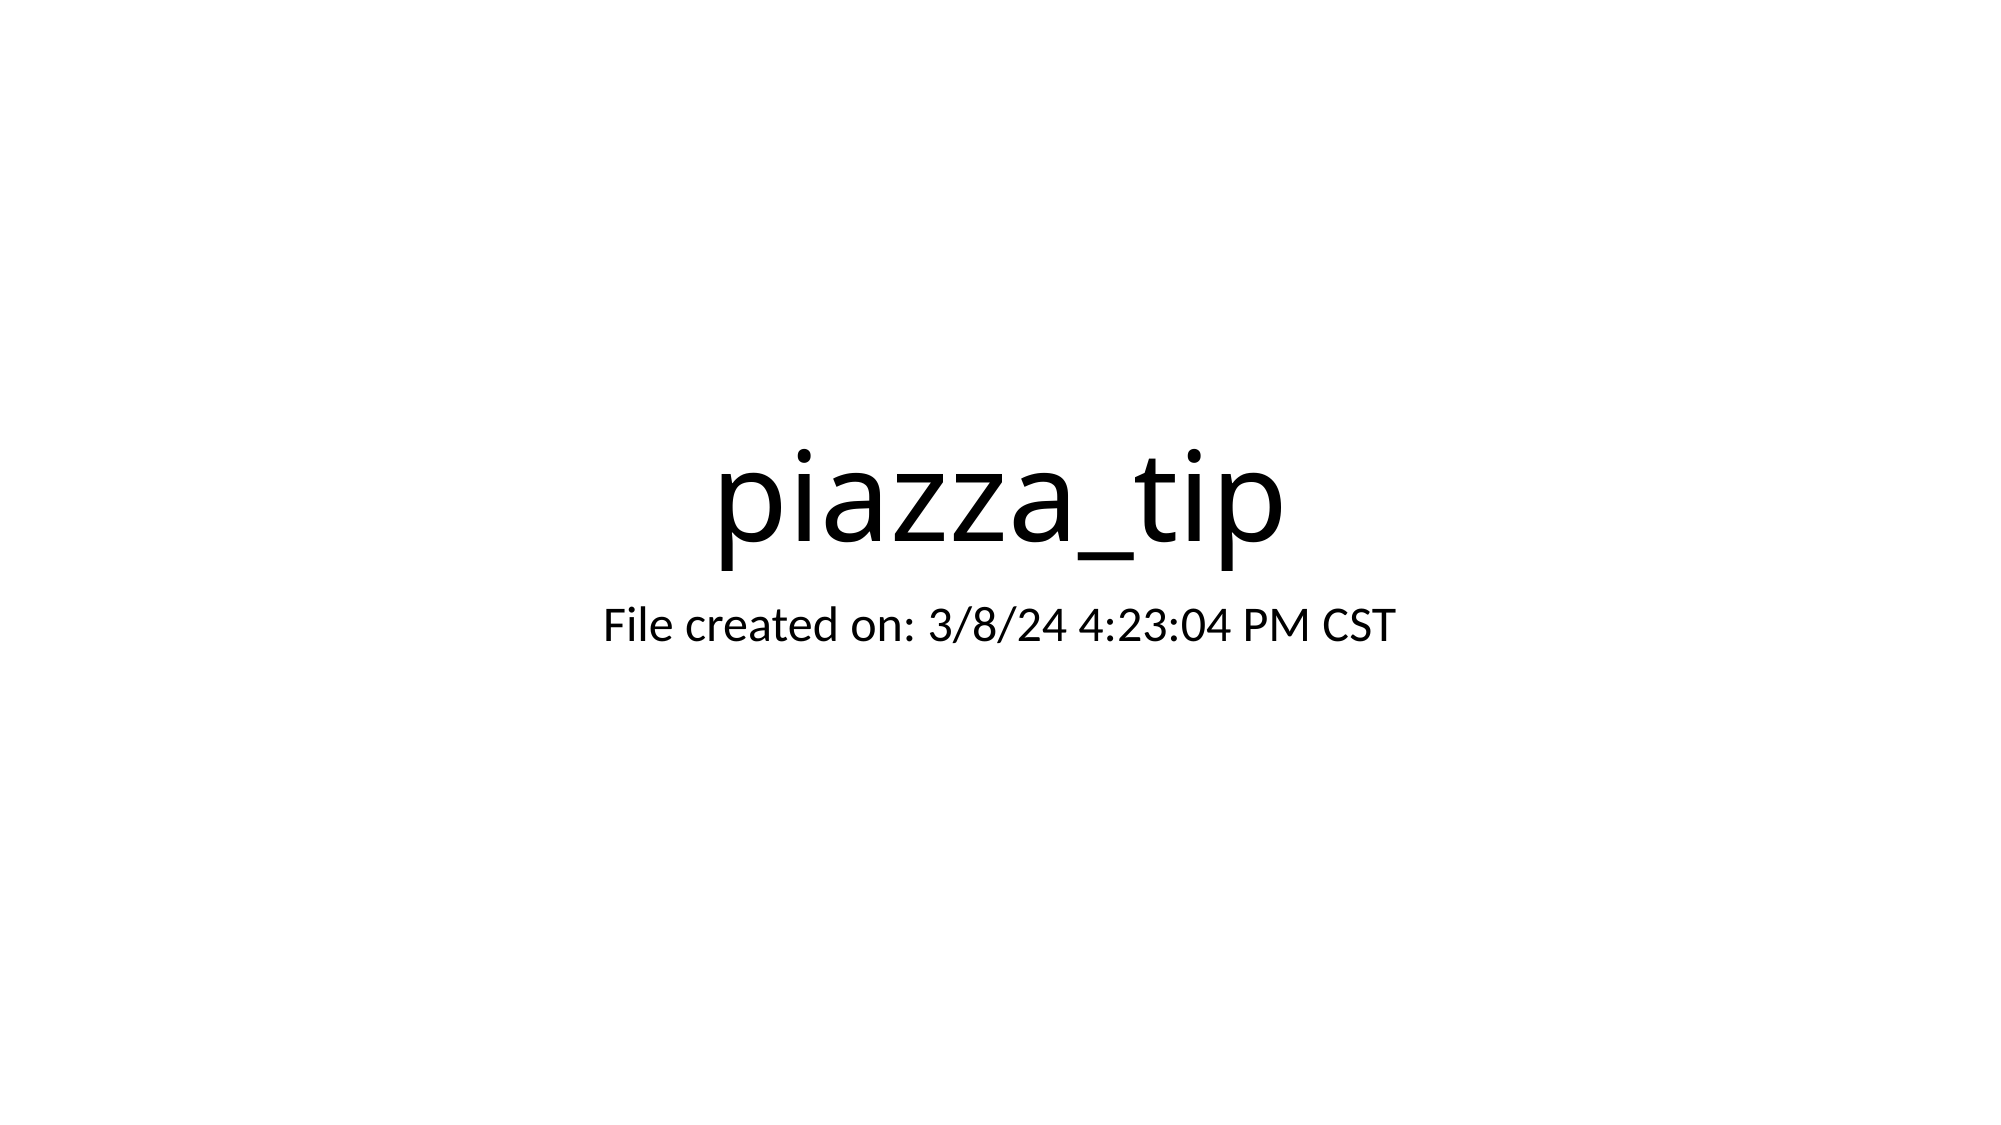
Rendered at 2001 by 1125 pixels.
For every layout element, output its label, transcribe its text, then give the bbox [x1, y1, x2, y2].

title piazza_tip [249, 184, 1750, 576]
subtitle File created on: 3/8/24 4:23:04 PM CST [249, 590, 1750, 863]
